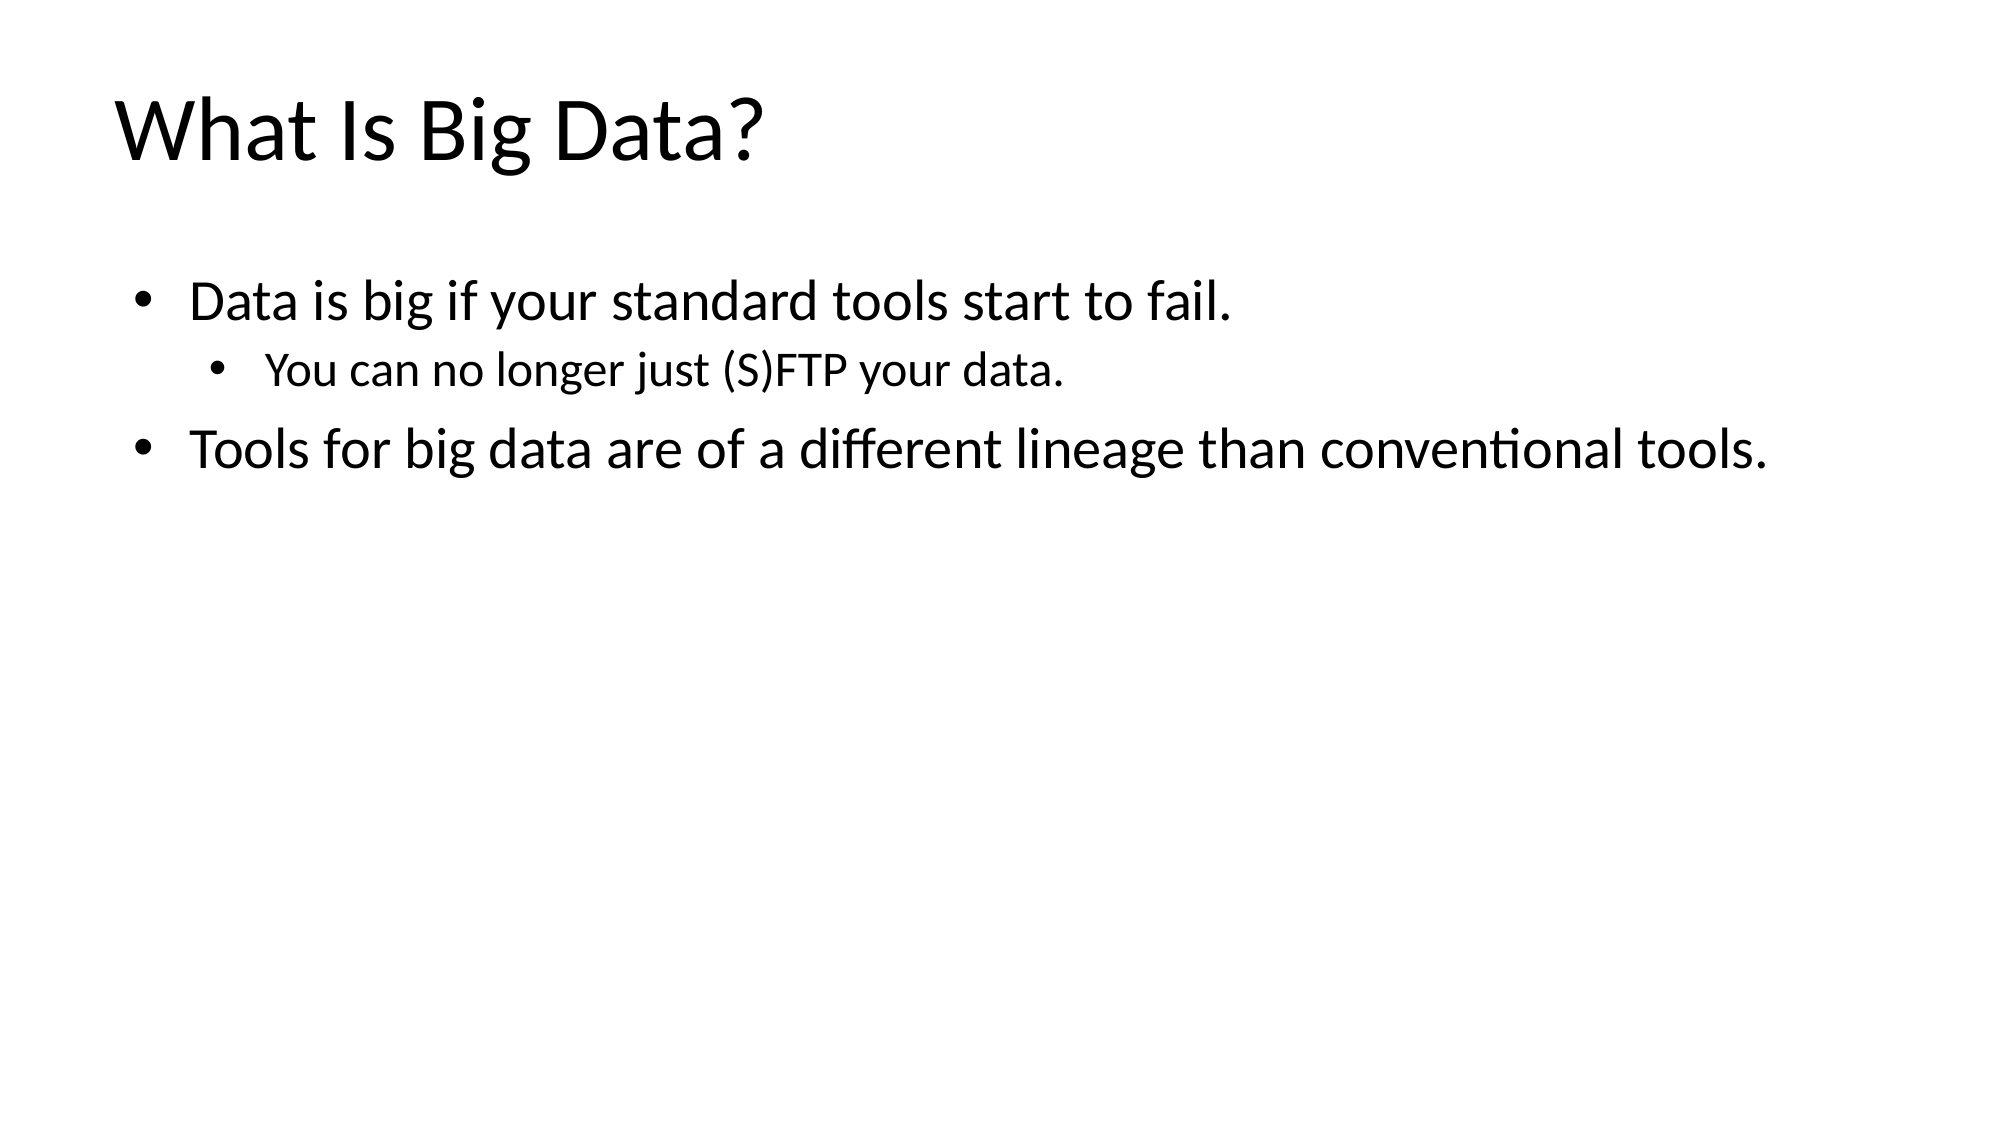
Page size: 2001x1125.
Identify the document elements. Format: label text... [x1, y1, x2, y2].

title What Is Big Data? [99, 37, 1900, 225]
list Data is big if your standard tools start to fail. You can no longer just (S)FTP your data. Tools for big data are of a different lineage than conventional tools. [99, 262, 1900, 1005]
